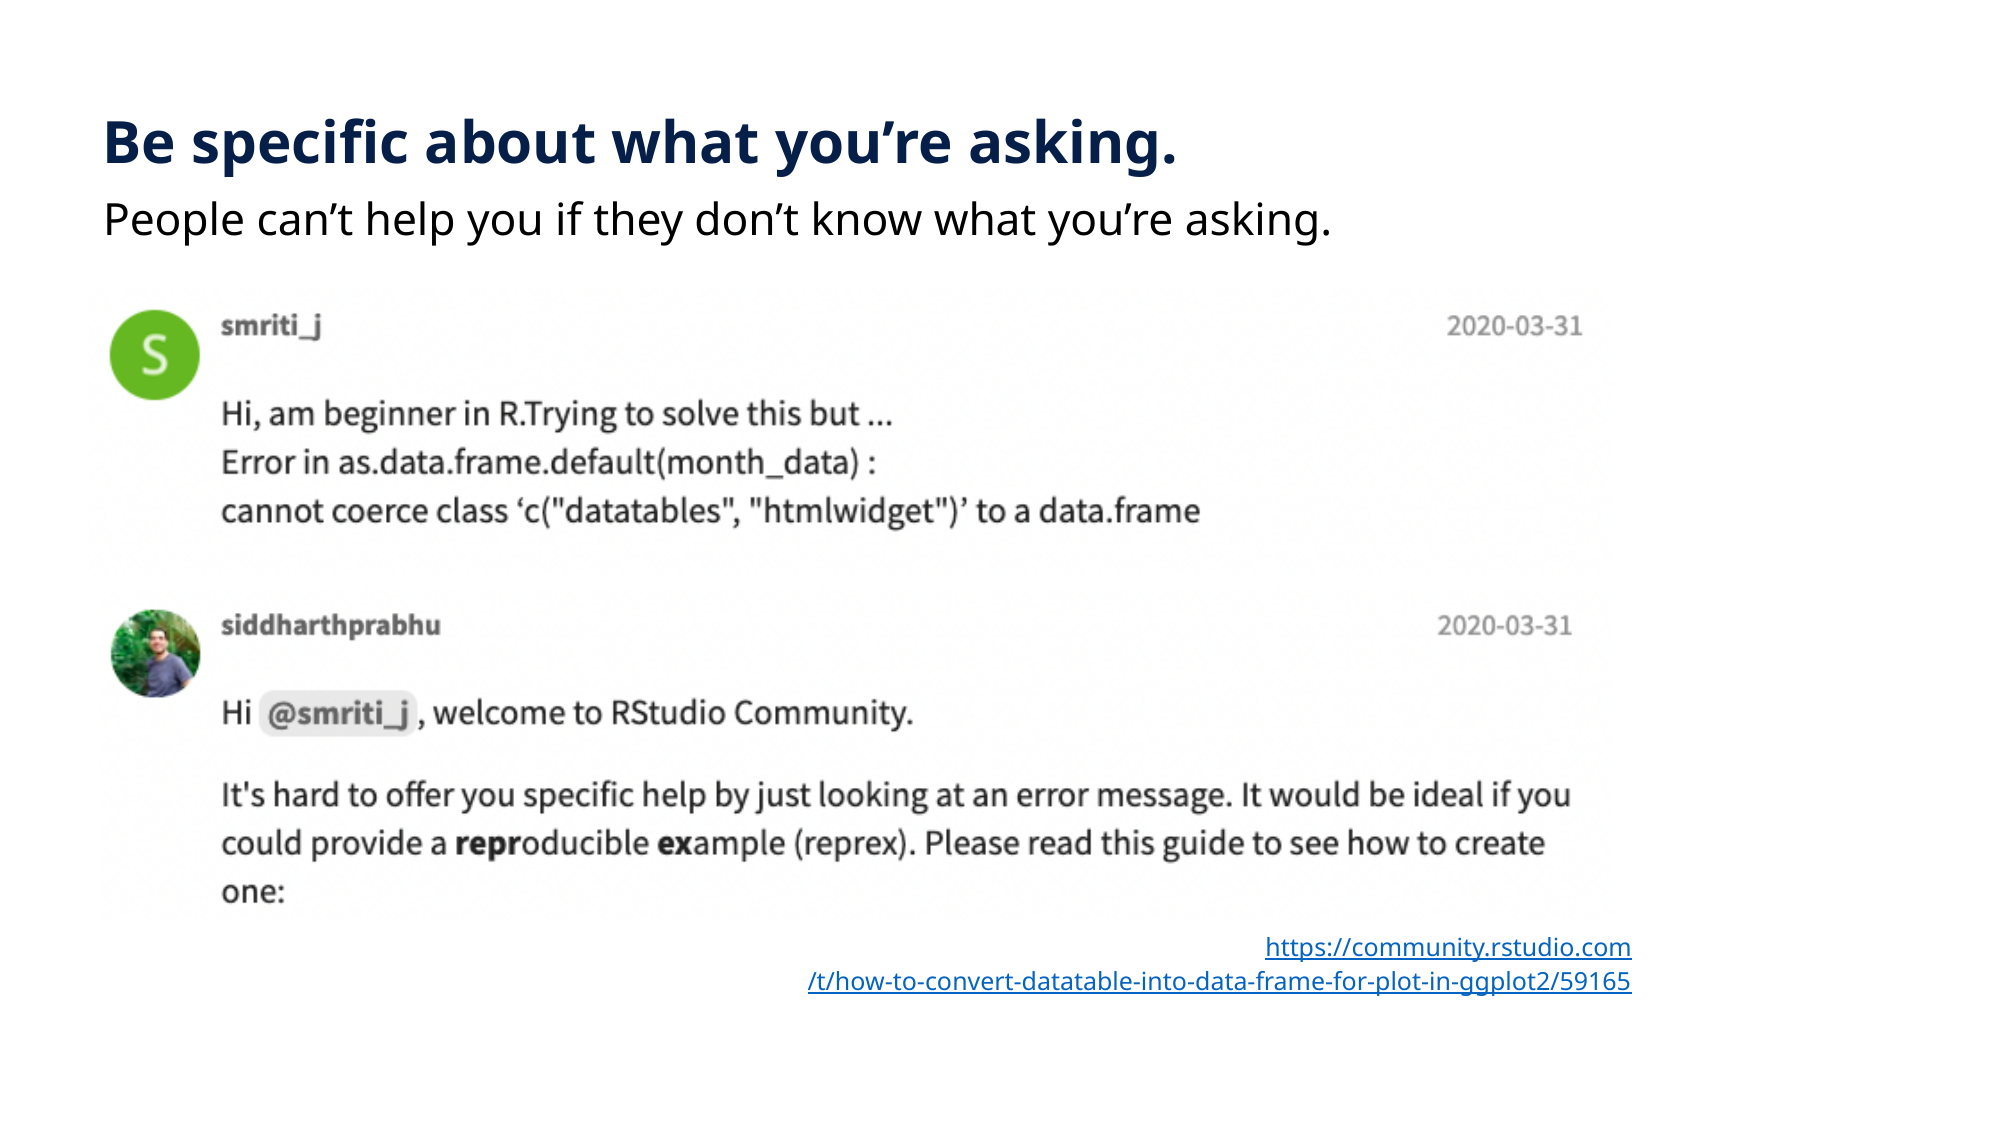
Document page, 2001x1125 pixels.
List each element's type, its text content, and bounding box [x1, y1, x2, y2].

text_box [87, 108, 1688, 259]
text_box https://community.rstudio.com/t/how-to-convert-datatable-into-data-frame-for-plot-in-ggplot2/59165 [474, 924, 1647, 1007]
picture [87, 287, 1613, 575]
picture [99, 587, 1613, 921]
